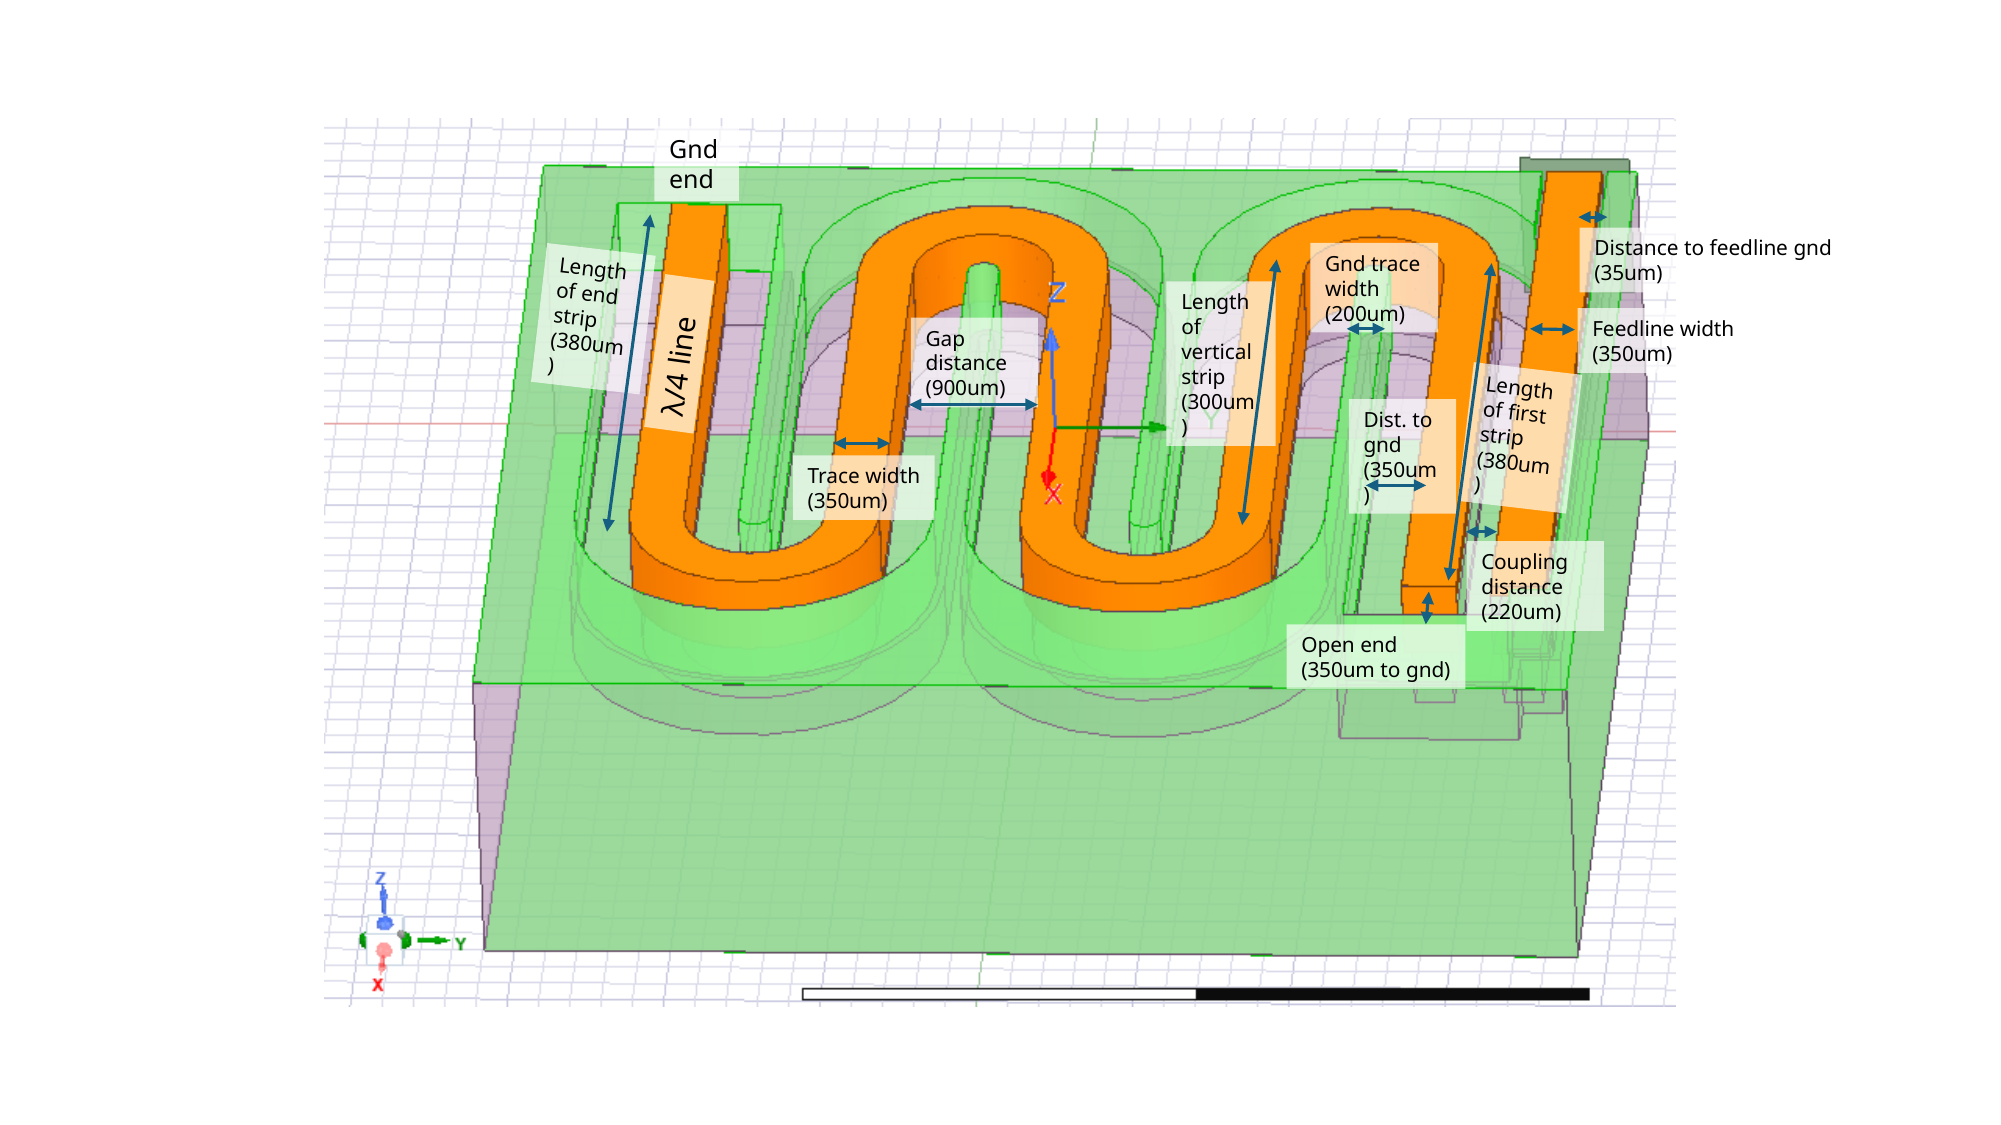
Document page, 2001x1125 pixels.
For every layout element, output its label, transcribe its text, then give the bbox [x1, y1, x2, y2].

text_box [1241, 258, 1278, 526]
text_box Feedline width (350um) [1677, 308, 1750, 373]
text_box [606, 213, 651, 533]
picture [323, 118, 1677, 1007]
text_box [1425, 591, 1430, 625]
text_box Distance to feedline gnd (35um) [1677, 227, 1847, 293]
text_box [1447, 262, 1493, 581]
